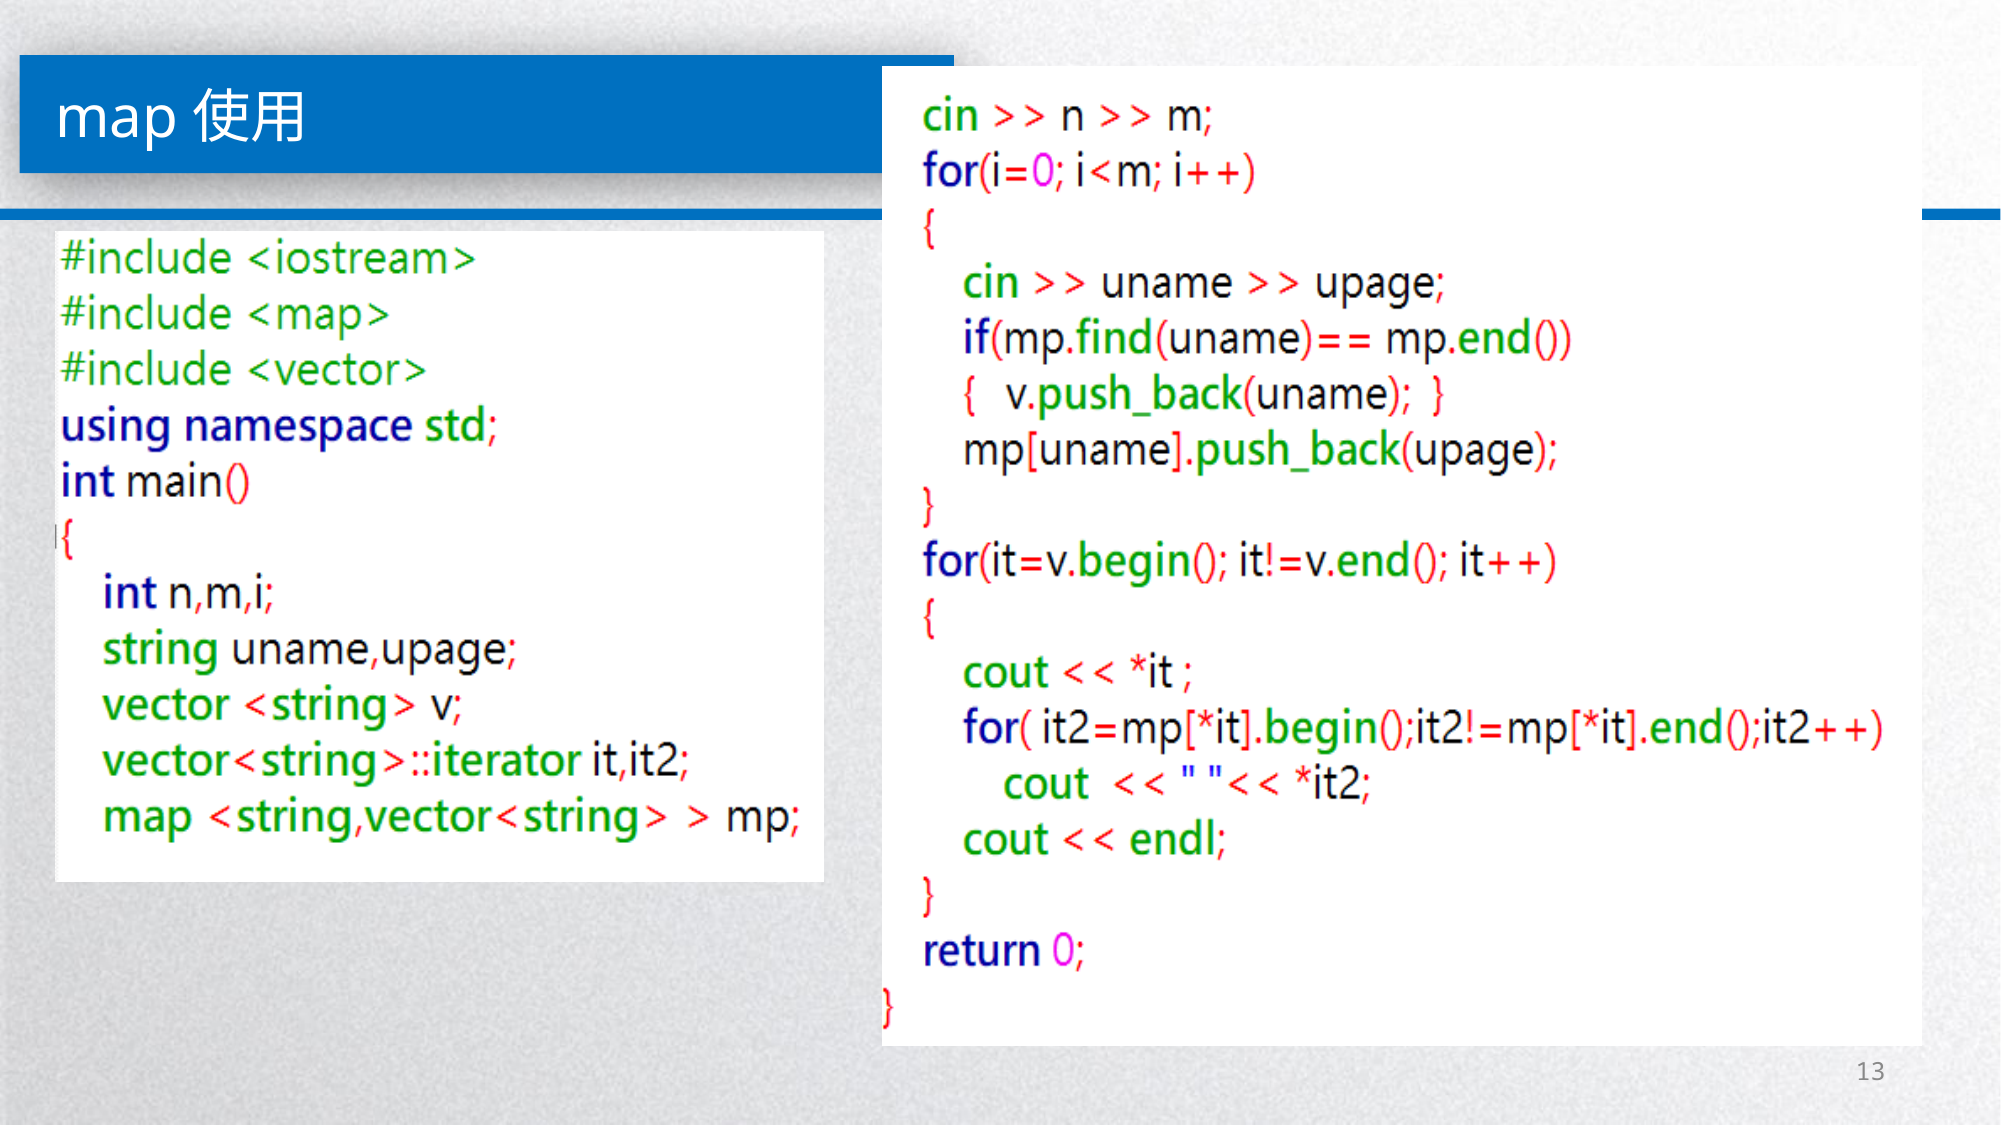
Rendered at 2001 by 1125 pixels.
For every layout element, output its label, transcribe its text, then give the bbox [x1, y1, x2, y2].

picture [0, 0, 2001, 1125]
text_box map使用 [55, 78, 876, 149]
slide_number 13 [1433, 1054, 1901, 1103]
